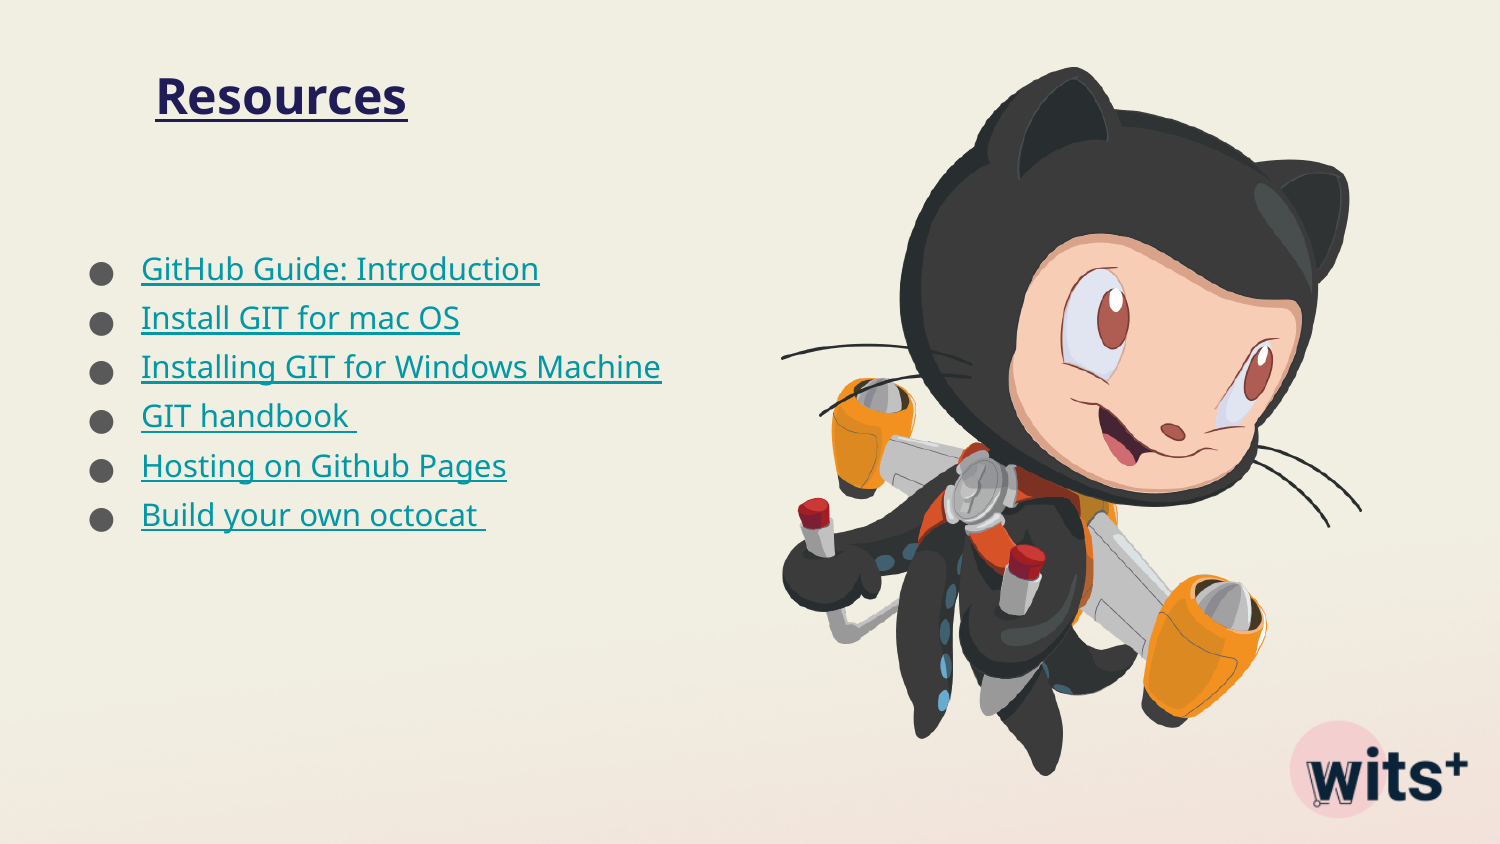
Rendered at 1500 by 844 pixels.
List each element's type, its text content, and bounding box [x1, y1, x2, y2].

picture [0, 0, 1500, 844]
title Resources [51, 16, 512, 141]
list GitHub Guide: Introduction Install GIT for mac OS Installing GIT for Windows Machine GIT handbook Hosting on Github Pages Build your own octocat [51, 227, 668, 788]
